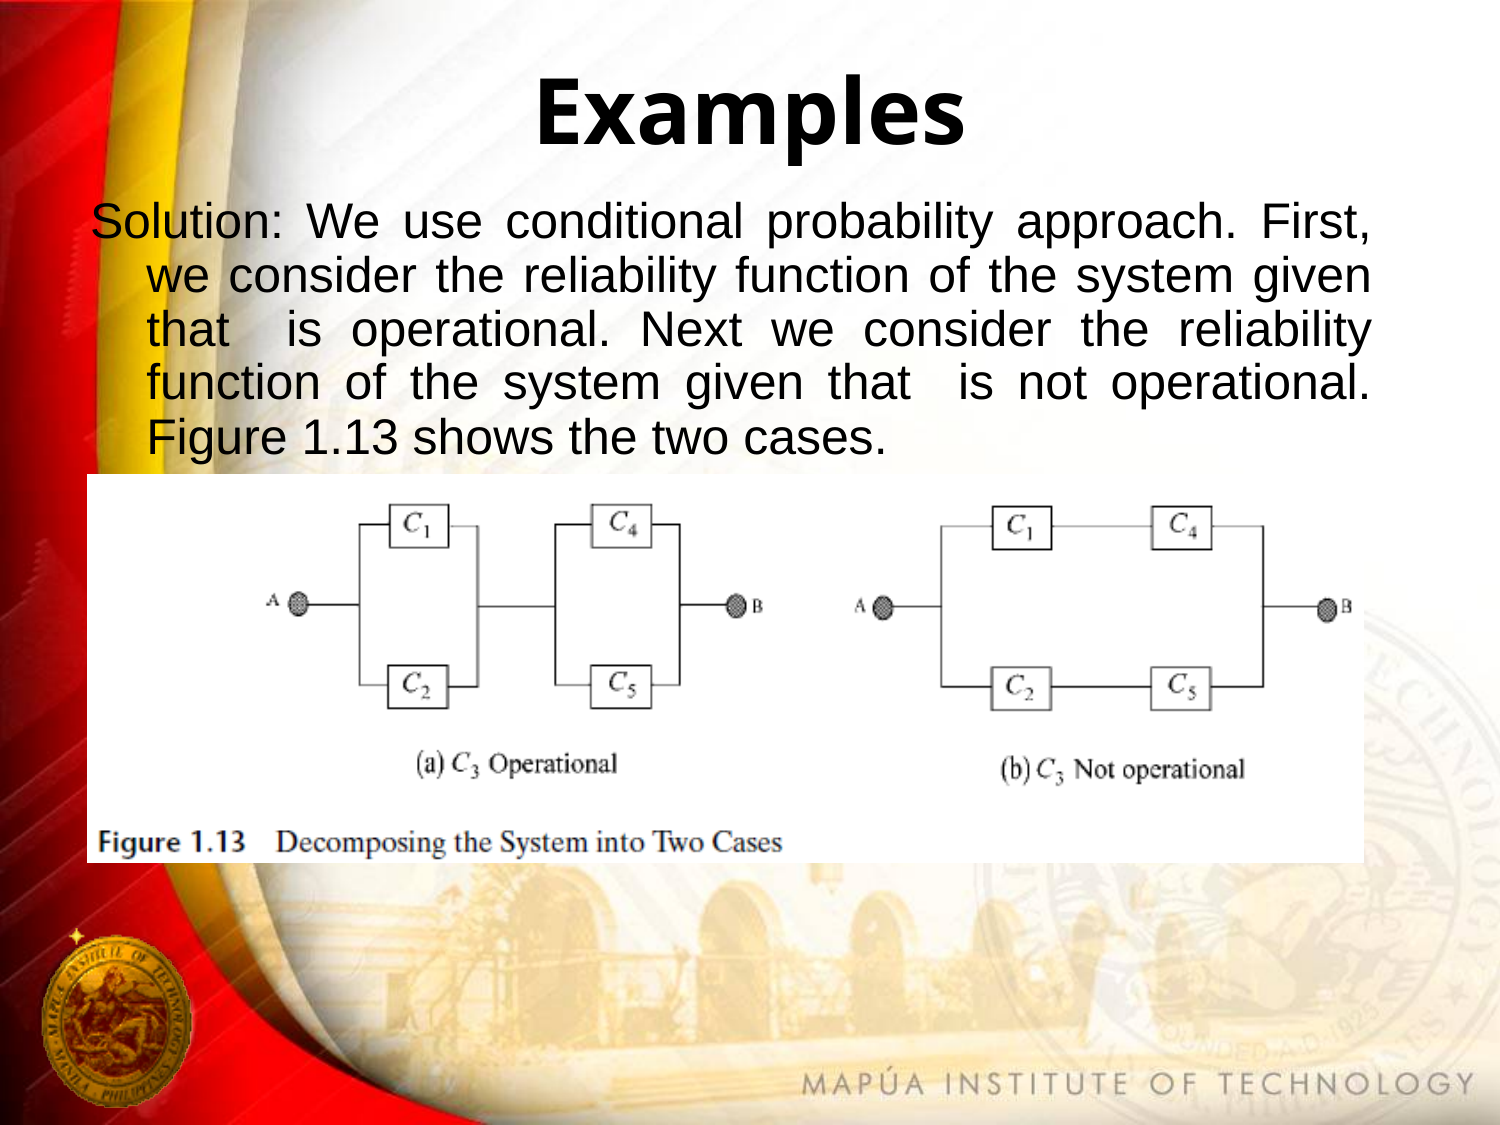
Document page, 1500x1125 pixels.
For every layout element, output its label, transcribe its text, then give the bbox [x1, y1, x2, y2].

picture [0, 0, 1500, 1125]
title Examples [75, 45, 1425, 233]
